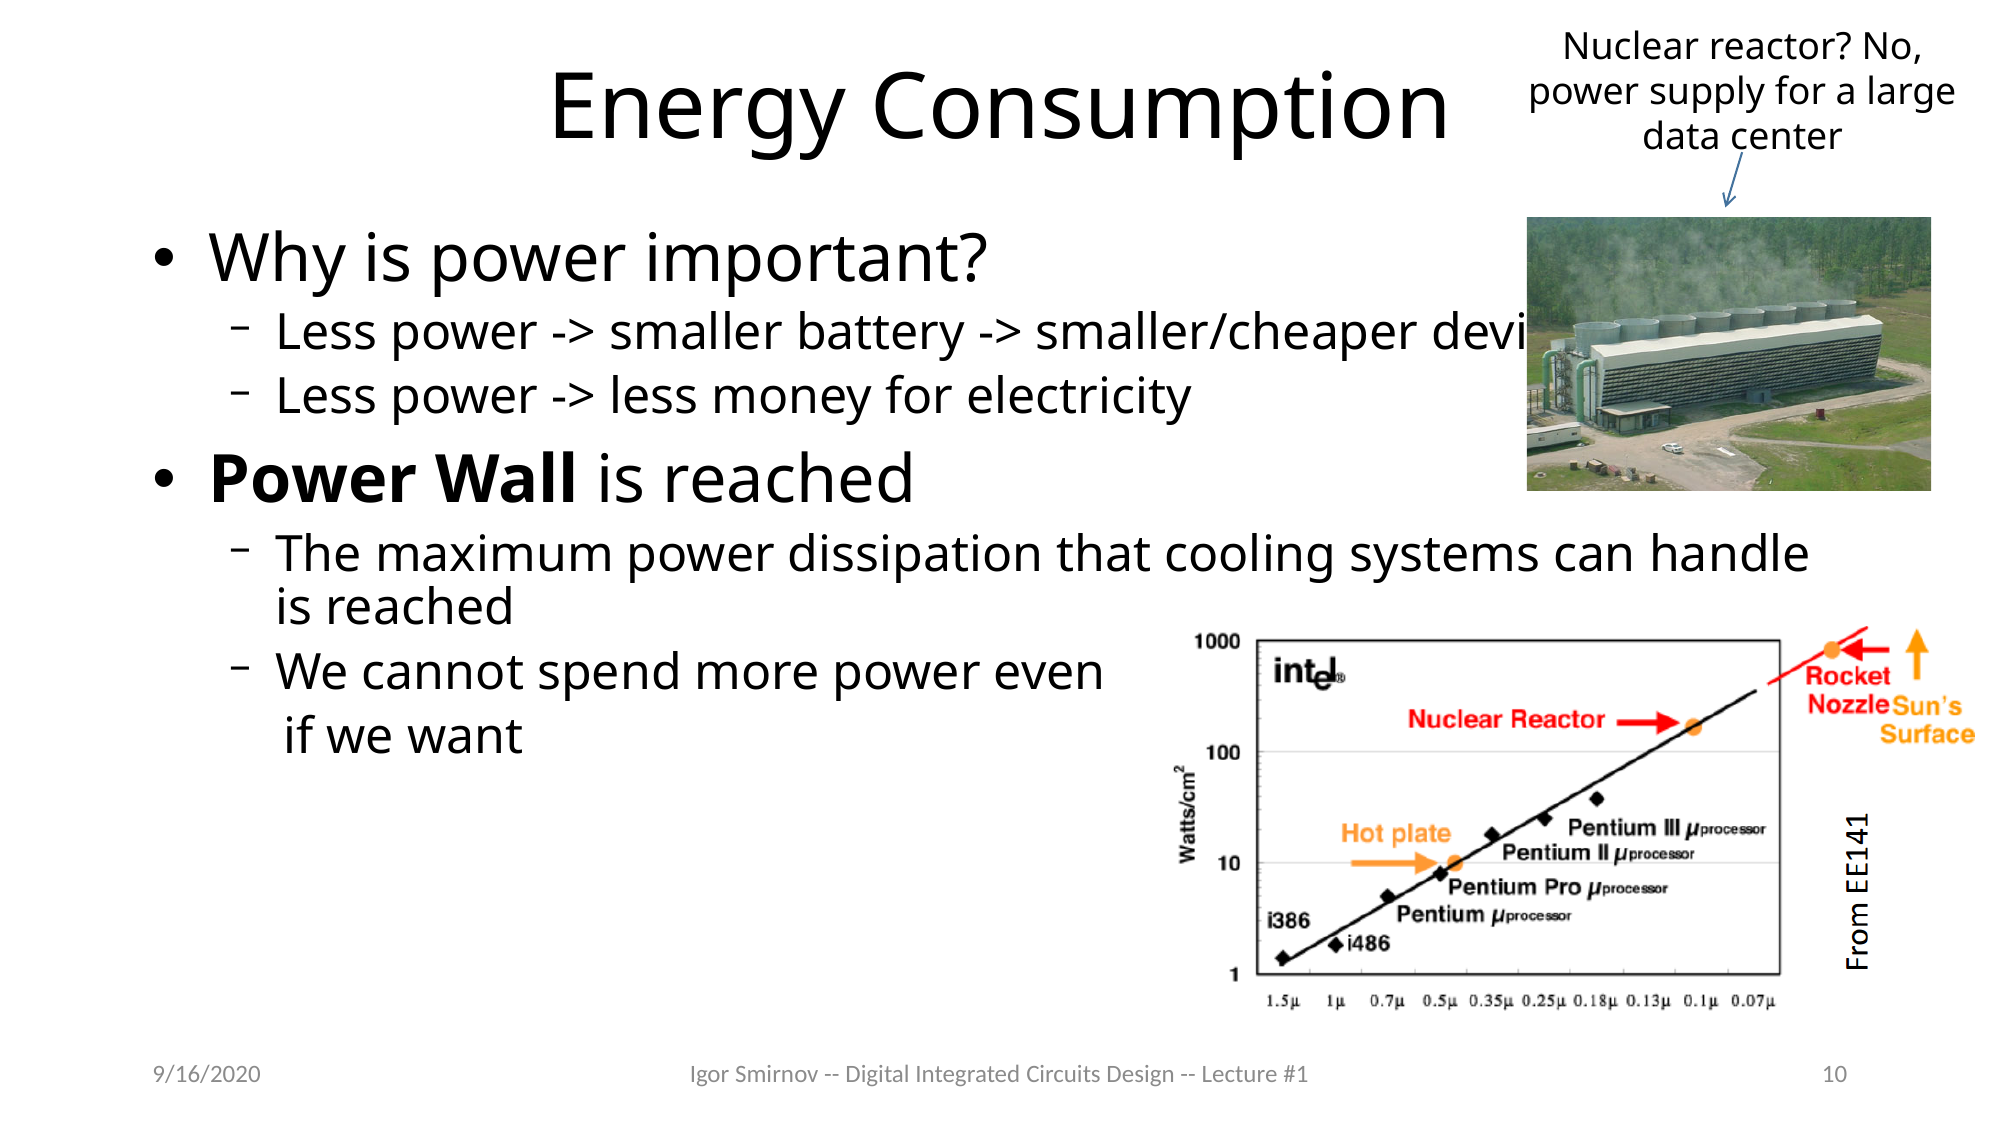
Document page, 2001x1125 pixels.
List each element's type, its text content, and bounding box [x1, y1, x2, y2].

list Why is power important? Less power -> smaller battery -> smaller/cheaper devices Less power -> less money for electricity Power Wall is reached The maximum power dissipation that cooling systems can handle is reached We cannot spend more power even if we want [137, 216, 1863, 1010]
title Energy Consumption [137, 0, 1863, 216]
picture [1526, 217, 1932, 491]
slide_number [137, 1042, 588, 1103]
footer Igor Smirnov -- Digital Integrated Circuits Design -- Lecture #1 [620, 1042, 1380, 1103]
picture [1151, 594, 2000, 1014]
text_box Nuclear reactor? No, power supply for a large data center [1722, 151, 1744, 208]
slide_number 10 [1412, 1042, 1863, 1103]
text_box Nuclear reactor? No, power supply for a large data center [1506, 40, 1979, 139]
